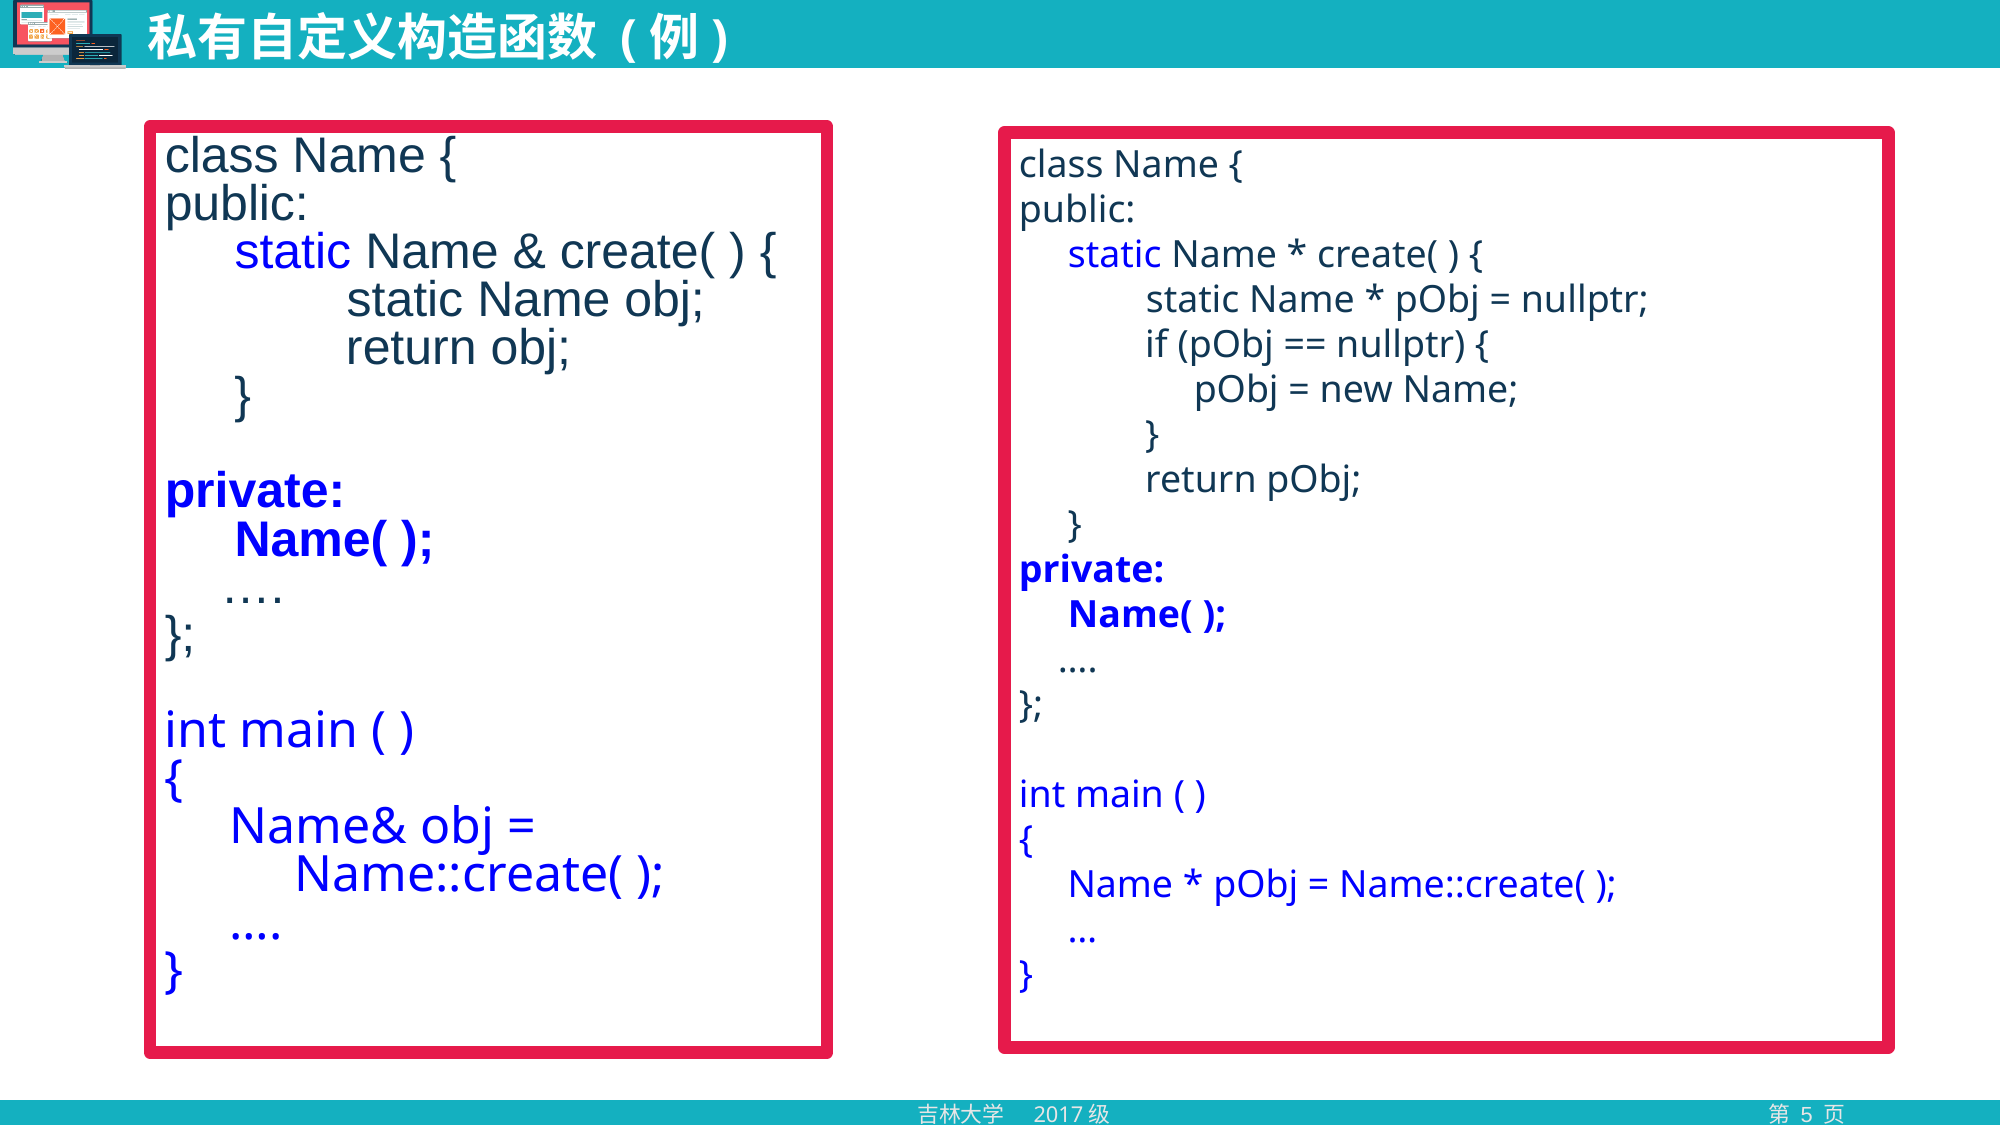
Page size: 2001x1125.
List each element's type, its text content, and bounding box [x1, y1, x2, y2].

picture [13, 0, 126, 69]
title 私有自定义构造函数 (例) [132, 5, 1285, 64]
text_box class Name { public: static Name & create( ) { static Name obj; return obj; } private: Name( ); …. }; int main ( ) { Name& obj = Name::create( ); …. } [149, 126, 827, 1053]
text_box class Name { public: static Name * create( ) { static Name * pObj = nullptr; if (pObj == nullptr) { pObj = new Name; } return pObj; } private: Name( ); …. }; int main ( ) { Name * pObj = Name::create( ); … } [1004, 132, 1889, 1048]
